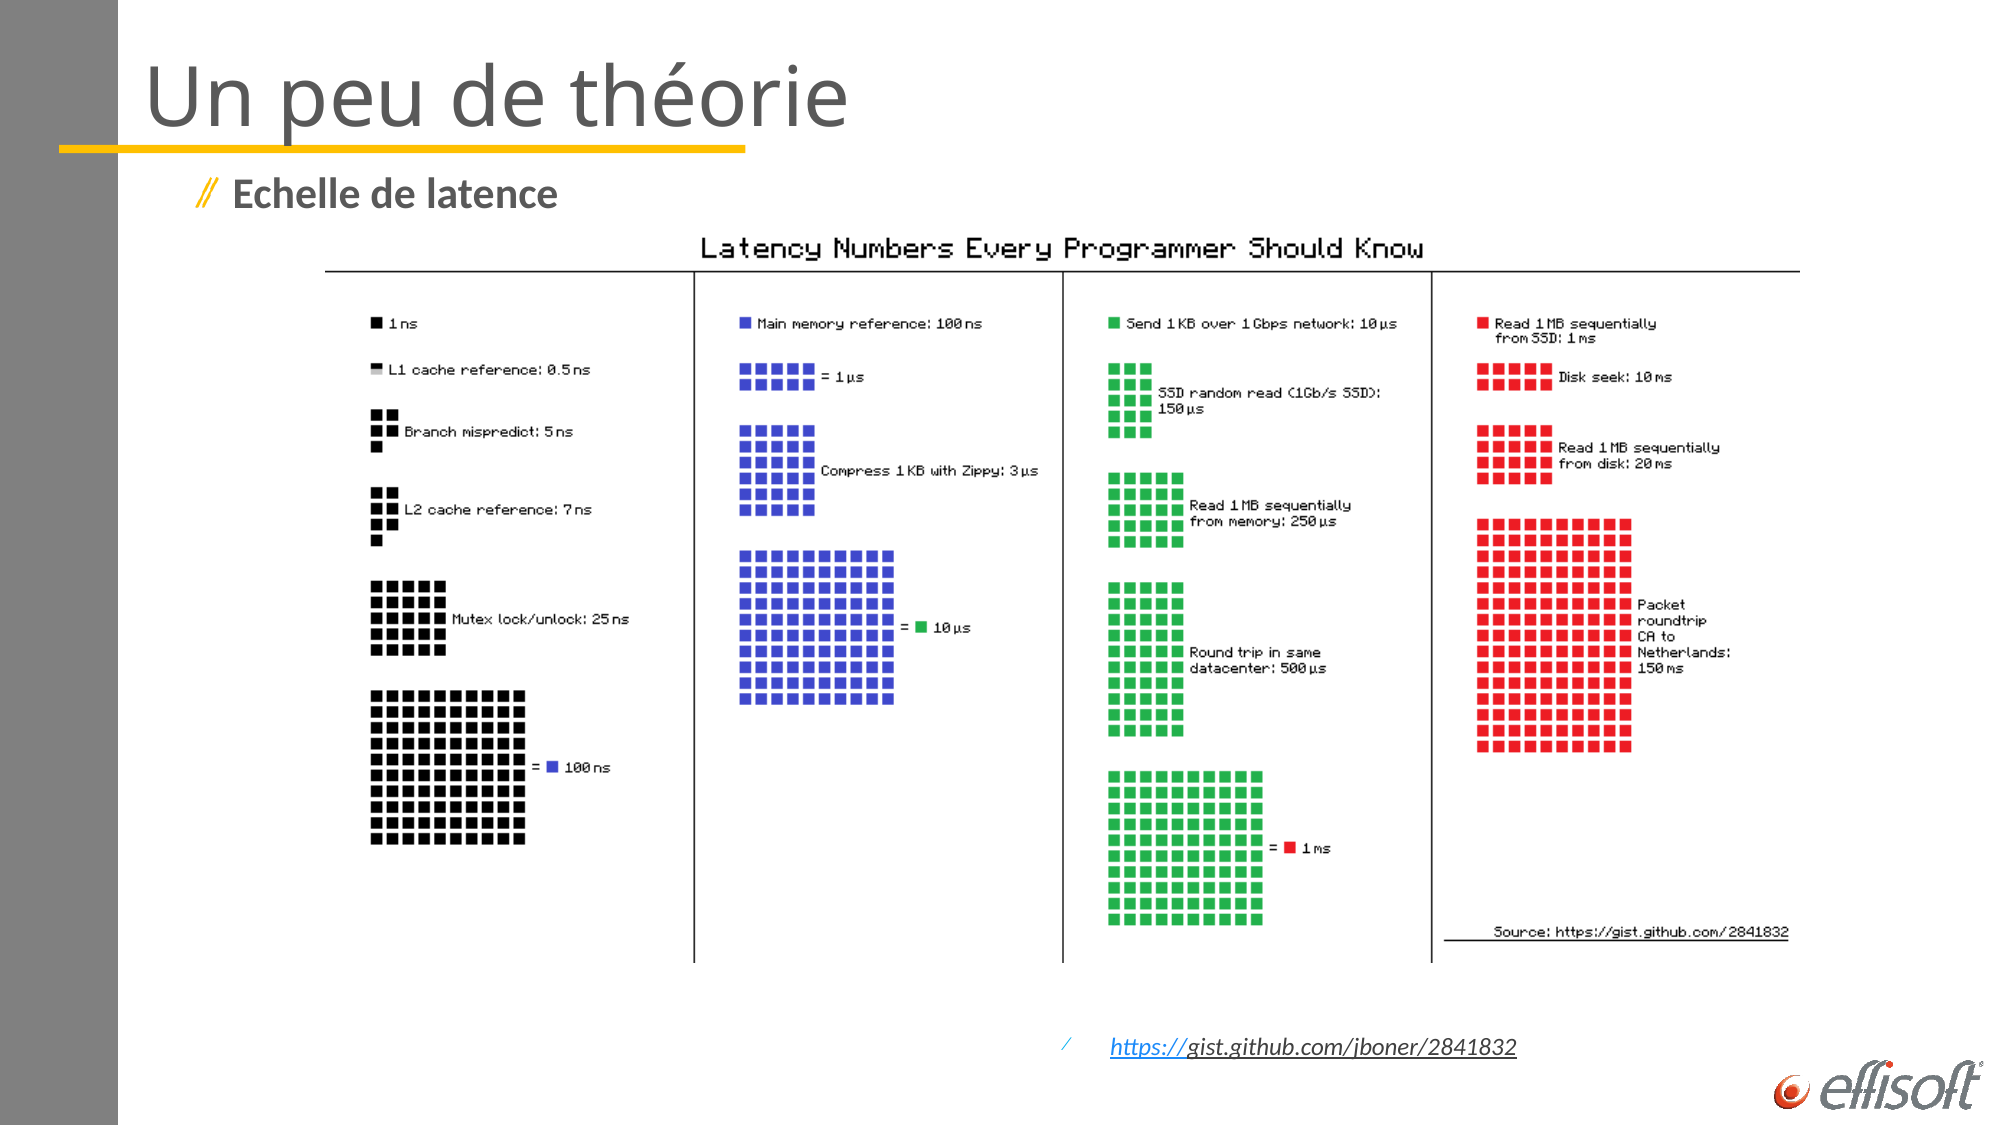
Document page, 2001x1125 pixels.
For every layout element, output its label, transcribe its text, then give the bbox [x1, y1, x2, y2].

picture [195, 176, 219, 208]
picture [325, 225, 1800, 963]
list Echelle de latence https://gist.github.com/jboner/2841832 [180, 163, 1538, 1004]
title Un peu de théorie [129, 44, 1855, 141]
picture [1766, 1060, 1984, 1112]
